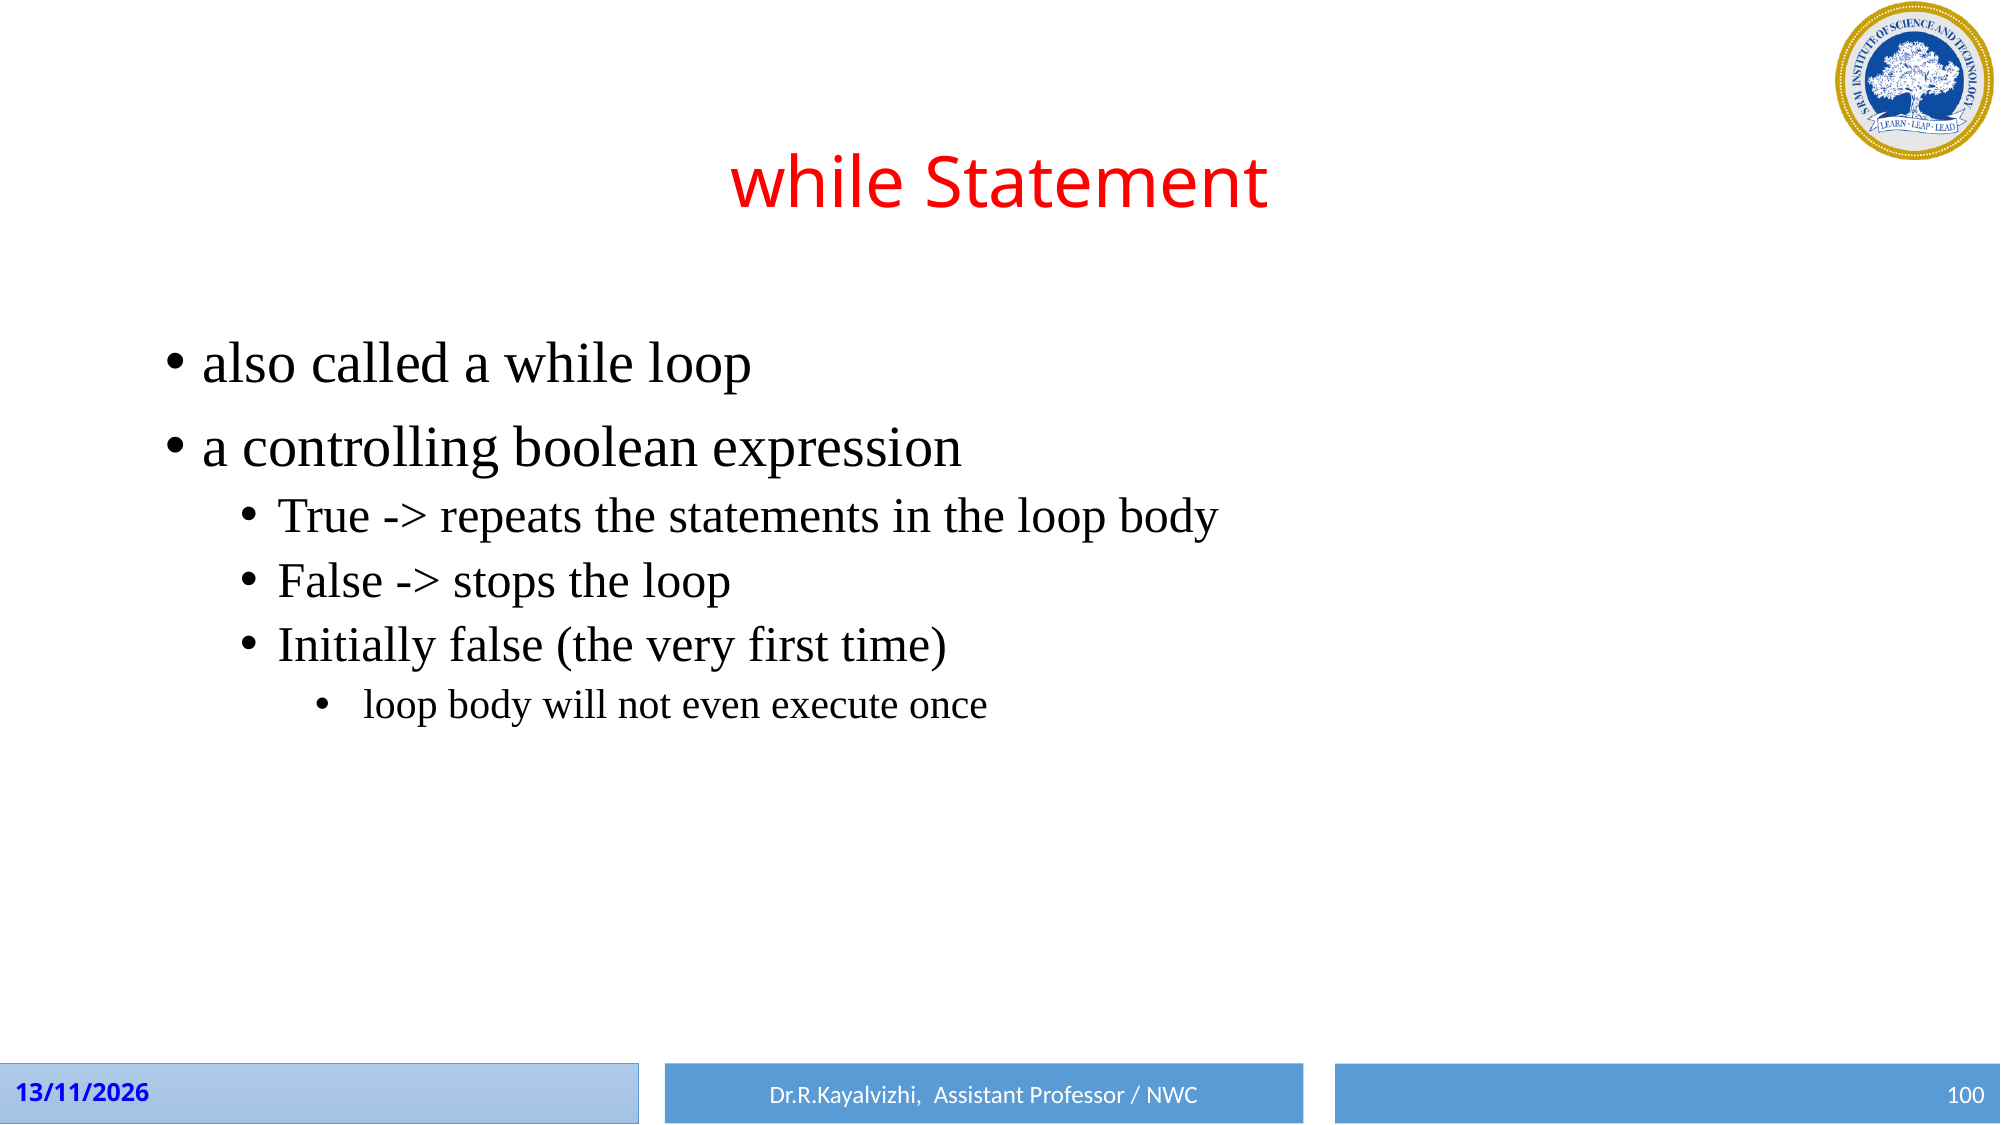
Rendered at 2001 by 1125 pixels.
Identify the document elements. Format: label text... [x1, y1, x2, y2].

slide_number 100 [1335, 1063, 2000, 1124]
picture [1835, 1, 1994, 160]
title while Statement [150, 82, 1850, 286]
text_box 10-08-2023 [0, 1063, 639, 1124]
list also called a while loop a controlling boolean expression True -> repeats the statements in the loop body False -> stops the loop Initially false (the very first time) loop body will not even execute once [150, 324, 1850, 978]
text_box Dr.R.Kayalvizhi, Assistant Professor / NWC [664, 1063, 1304, 1124]
